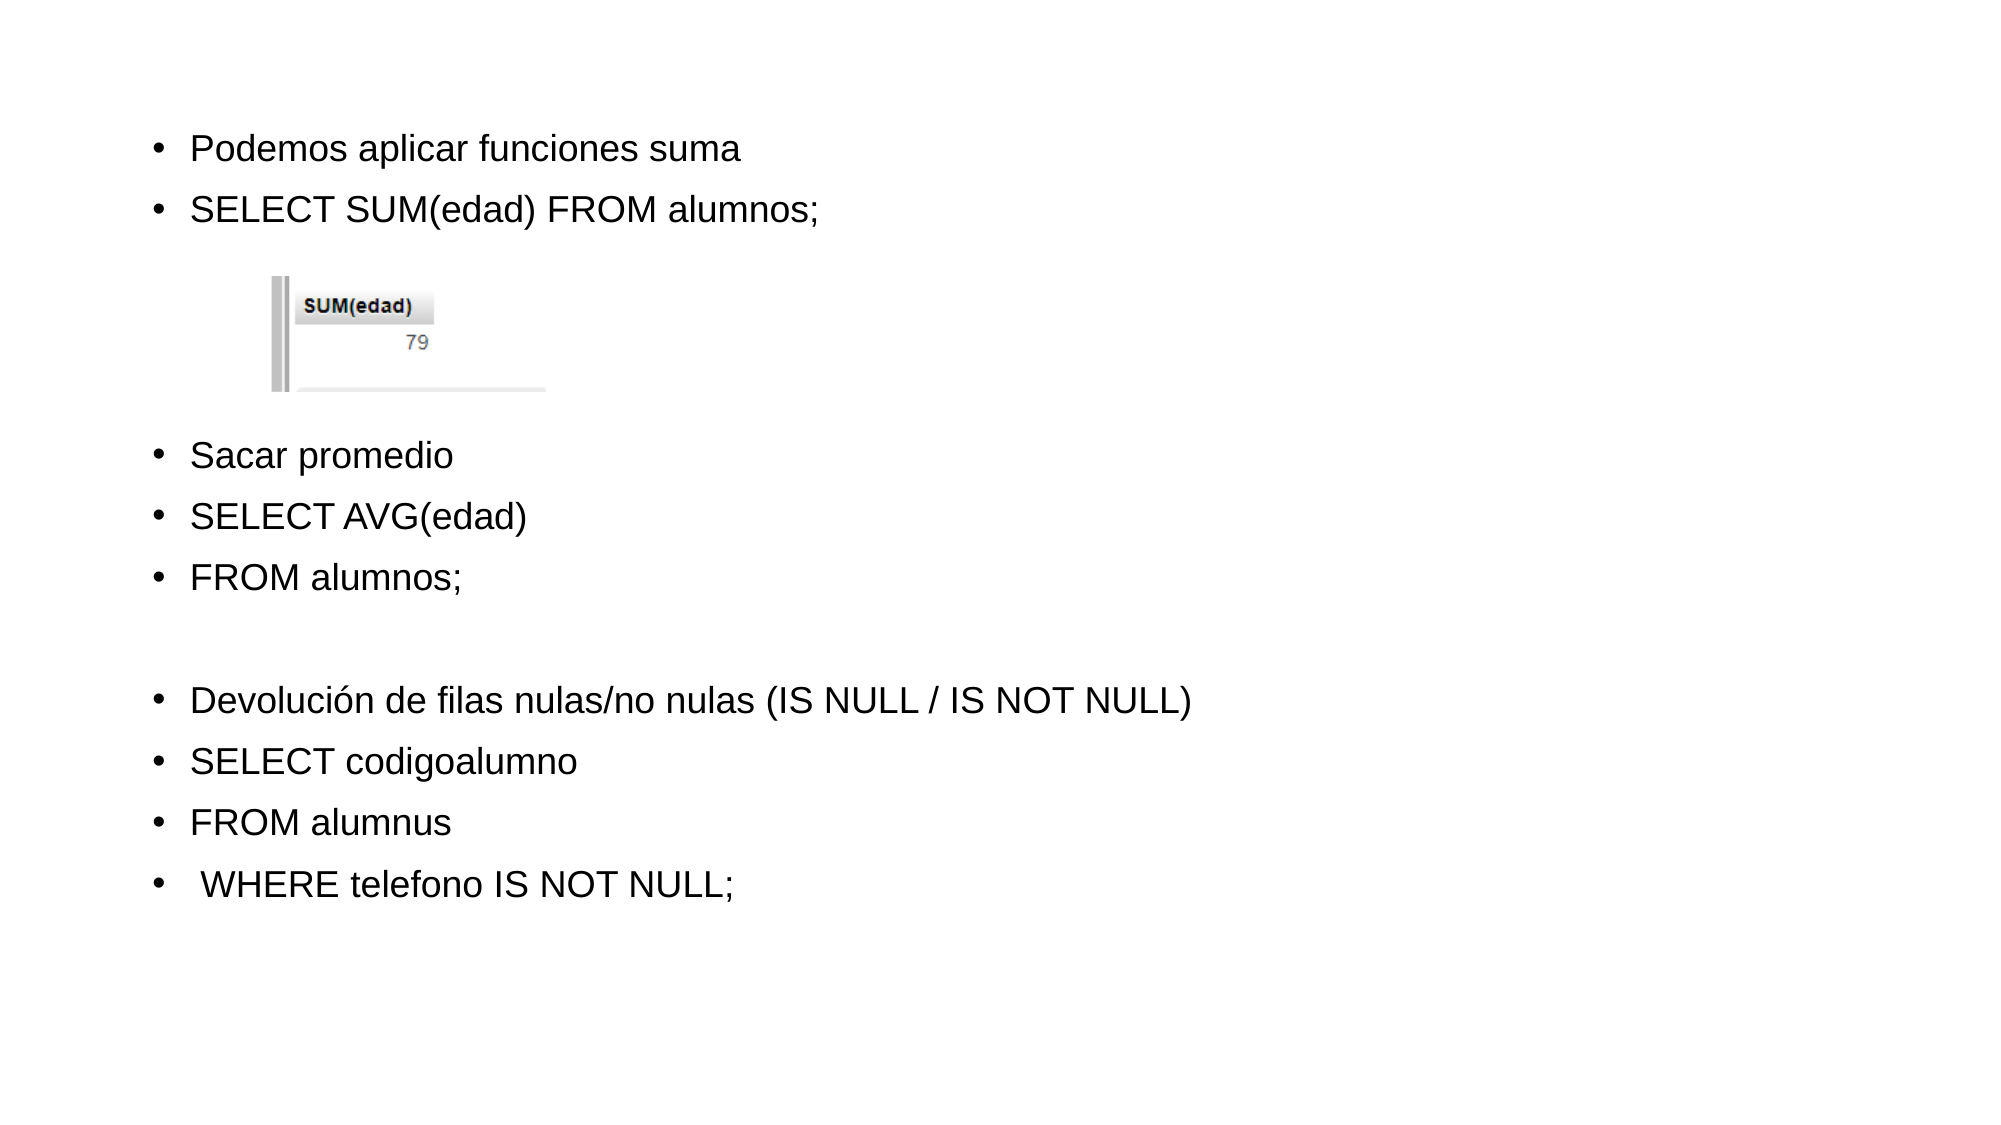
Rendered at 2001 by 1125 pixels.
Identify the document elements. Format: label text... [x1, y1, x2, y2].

list Podemos aplicar funciones suma SELECT SUM(edad) FROM alumnos; Sacar promedio SELECT AVG(edad) FROM alumnos; Devolución de filas nulas/no nulas (IS NULL / IS NOT NULL) SELECT codigoalumno FROM alumnus WHERE telefono IS NOT NULL; [137, 121, 1863, 1014]
picture [271, 276, 546, 392]
